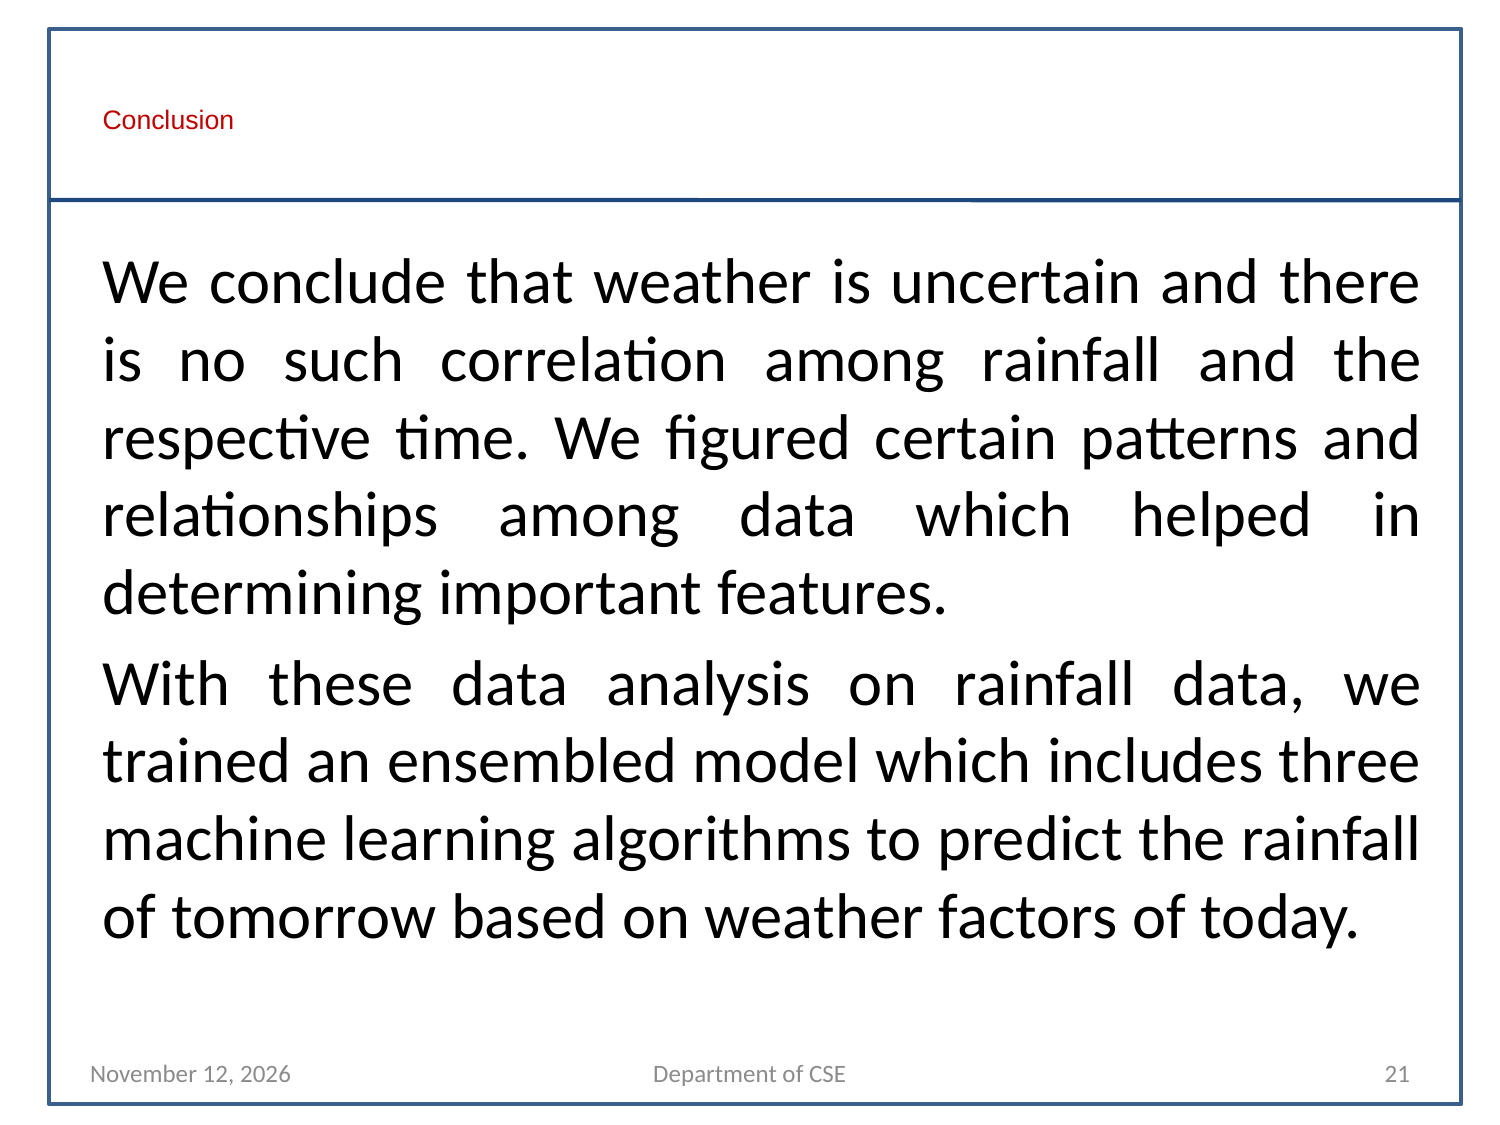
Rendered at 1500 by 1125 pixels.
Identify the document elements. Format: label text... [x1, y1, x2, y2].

slide_number 21 [1074, 1043, 1425, 1103]
title Conclusion [87, 62, 1438, 175]
footer Department of CSE [512, 1043, 988, 1103]
list We conclude that weather is uncertain and there is no such correlation among rainfall and the respective time. We figured certain patterns and relationships among data which helped in determining important features. With these data analysis on rainfall data, we trained an ensembled model which includes three machine learning algorithms to predict the rainfall of tomorrow based on weather factors of today. [87, 231, 1438, 1043]
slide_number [75, 1042, 425, 1103]
